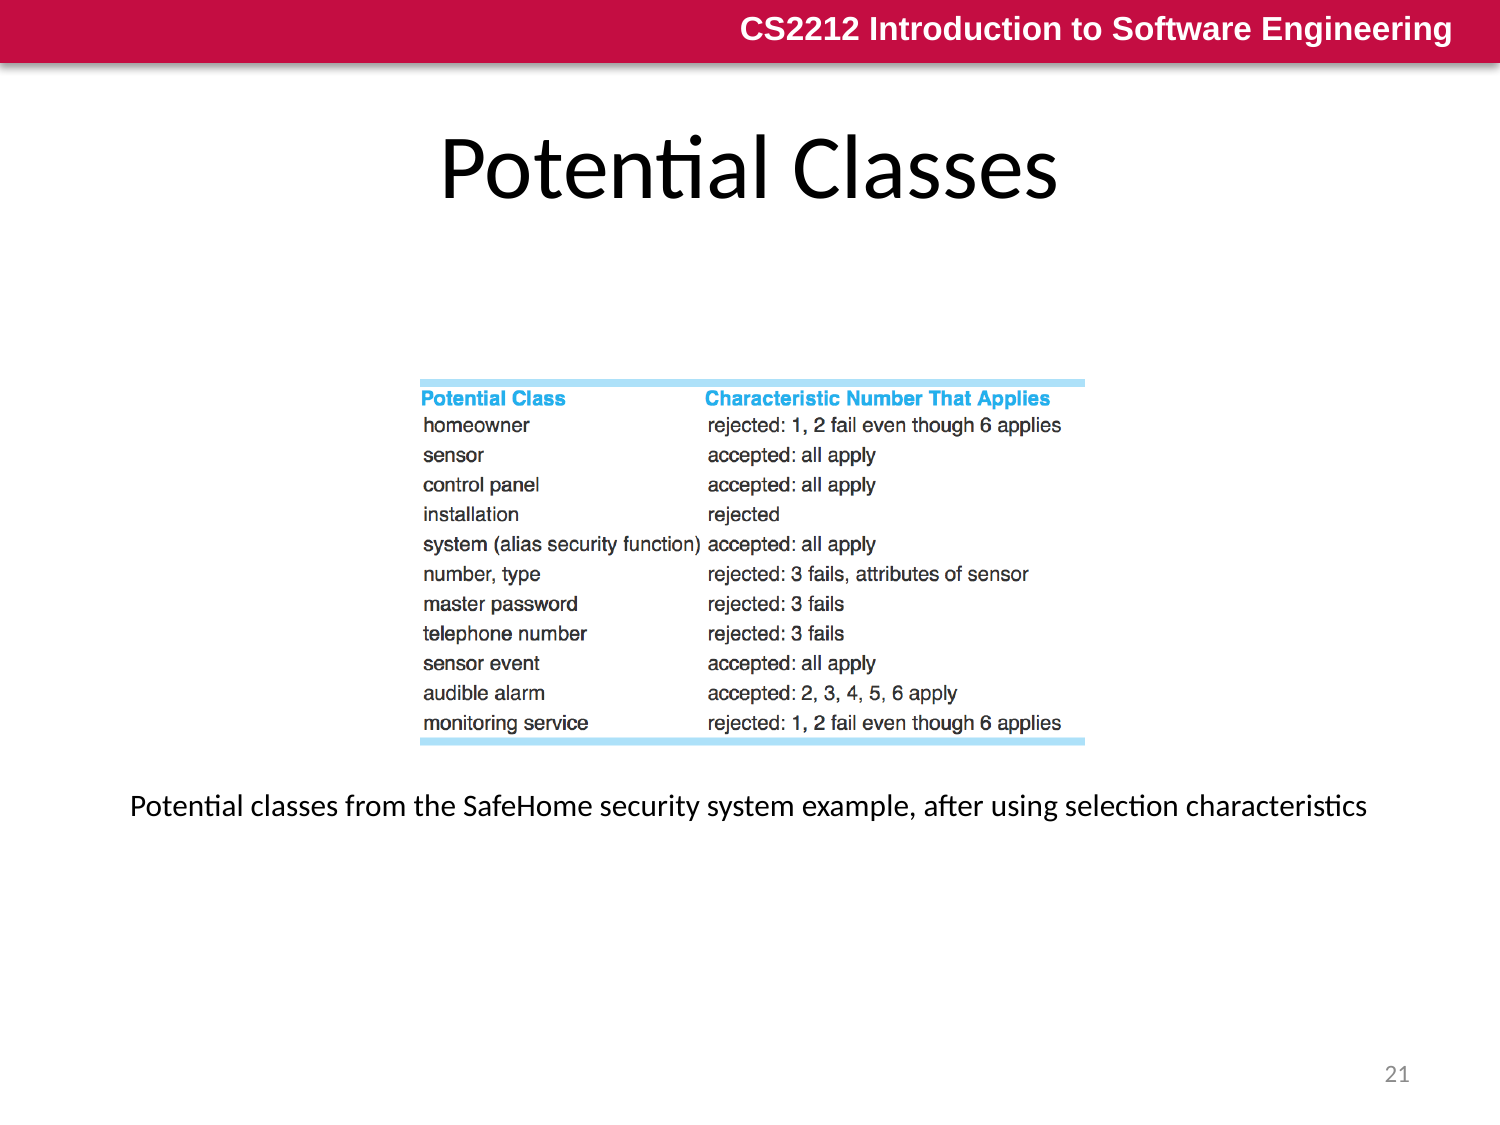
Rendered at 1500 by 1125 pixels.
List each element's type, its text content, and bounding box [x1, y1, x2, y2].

text_box Potential classes from the SafeHome security system example, after using selection characteristics [115, 778, 1385, 831]
picture [0, 0, 1500, 63]
title Potential Classes [112, 99, 1388, 288]
picture [401, 369, 1099, 756]
slide_number 21 [1074, 1042, 1425, 1103]
